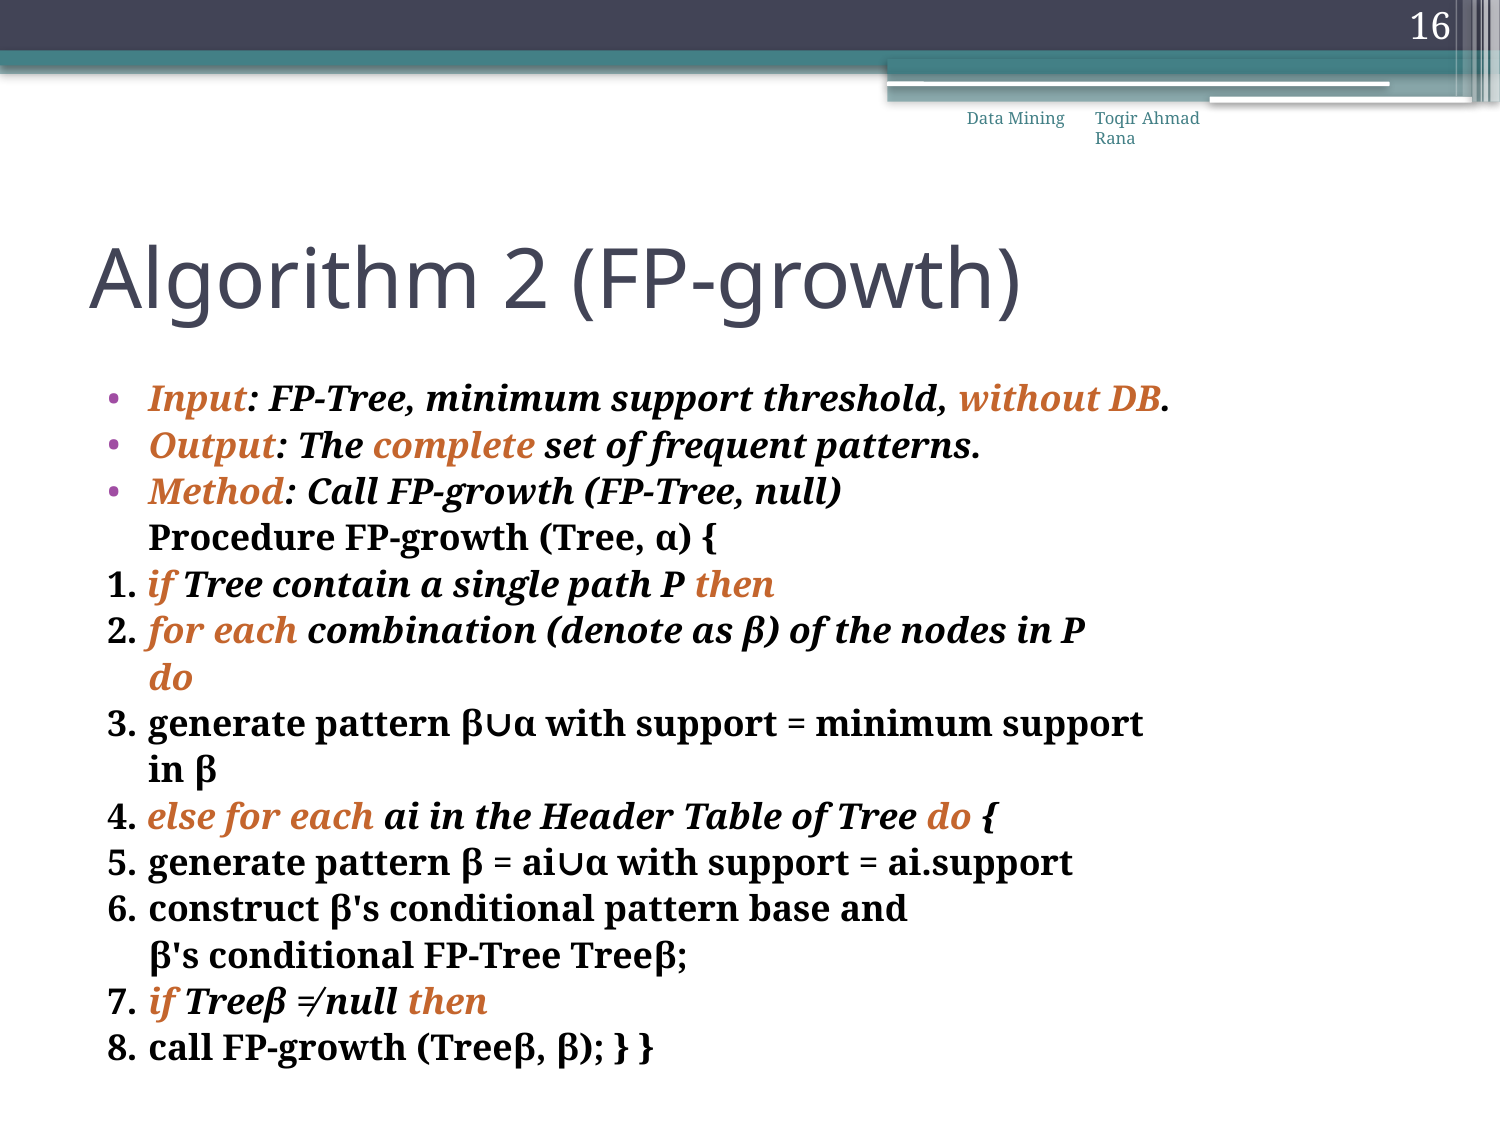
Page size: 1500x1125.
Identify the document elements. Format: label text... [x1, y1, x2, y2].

list Input: FP-Tree, minimum support threshold, without DB. Output: The complete set of frequent patterns. Method: Call FP-growth (FP-Tree, null) Procedure FP-growth (Tree, α) { 1. if Tree contain a single path P then 2. for each combination (denote as β) of the nodes in P do 3. generate pattern β∪α with support = minimum support in β 4. else for each ai in the Header Table of Tree do { 5. generate pattern β = ai∪α with support = ai.support 6. construct β's conditional pattern base and β's conditional FP-Tree Treeβ; 7. if Treeβ ≠ null then 8. call FP-growth (Treeβ, β); } } [75, 368, 1425, 1079]
title Algorithm 2 (FP-growth) [75, 187, 1425, 363]
slide_number 16 [1341, 0, 1466, 61]
footer Data Mining [862, 100, 1080, 176]
slide_number Toqir Ahmad Rana [1080, 100, 1238, 176]
